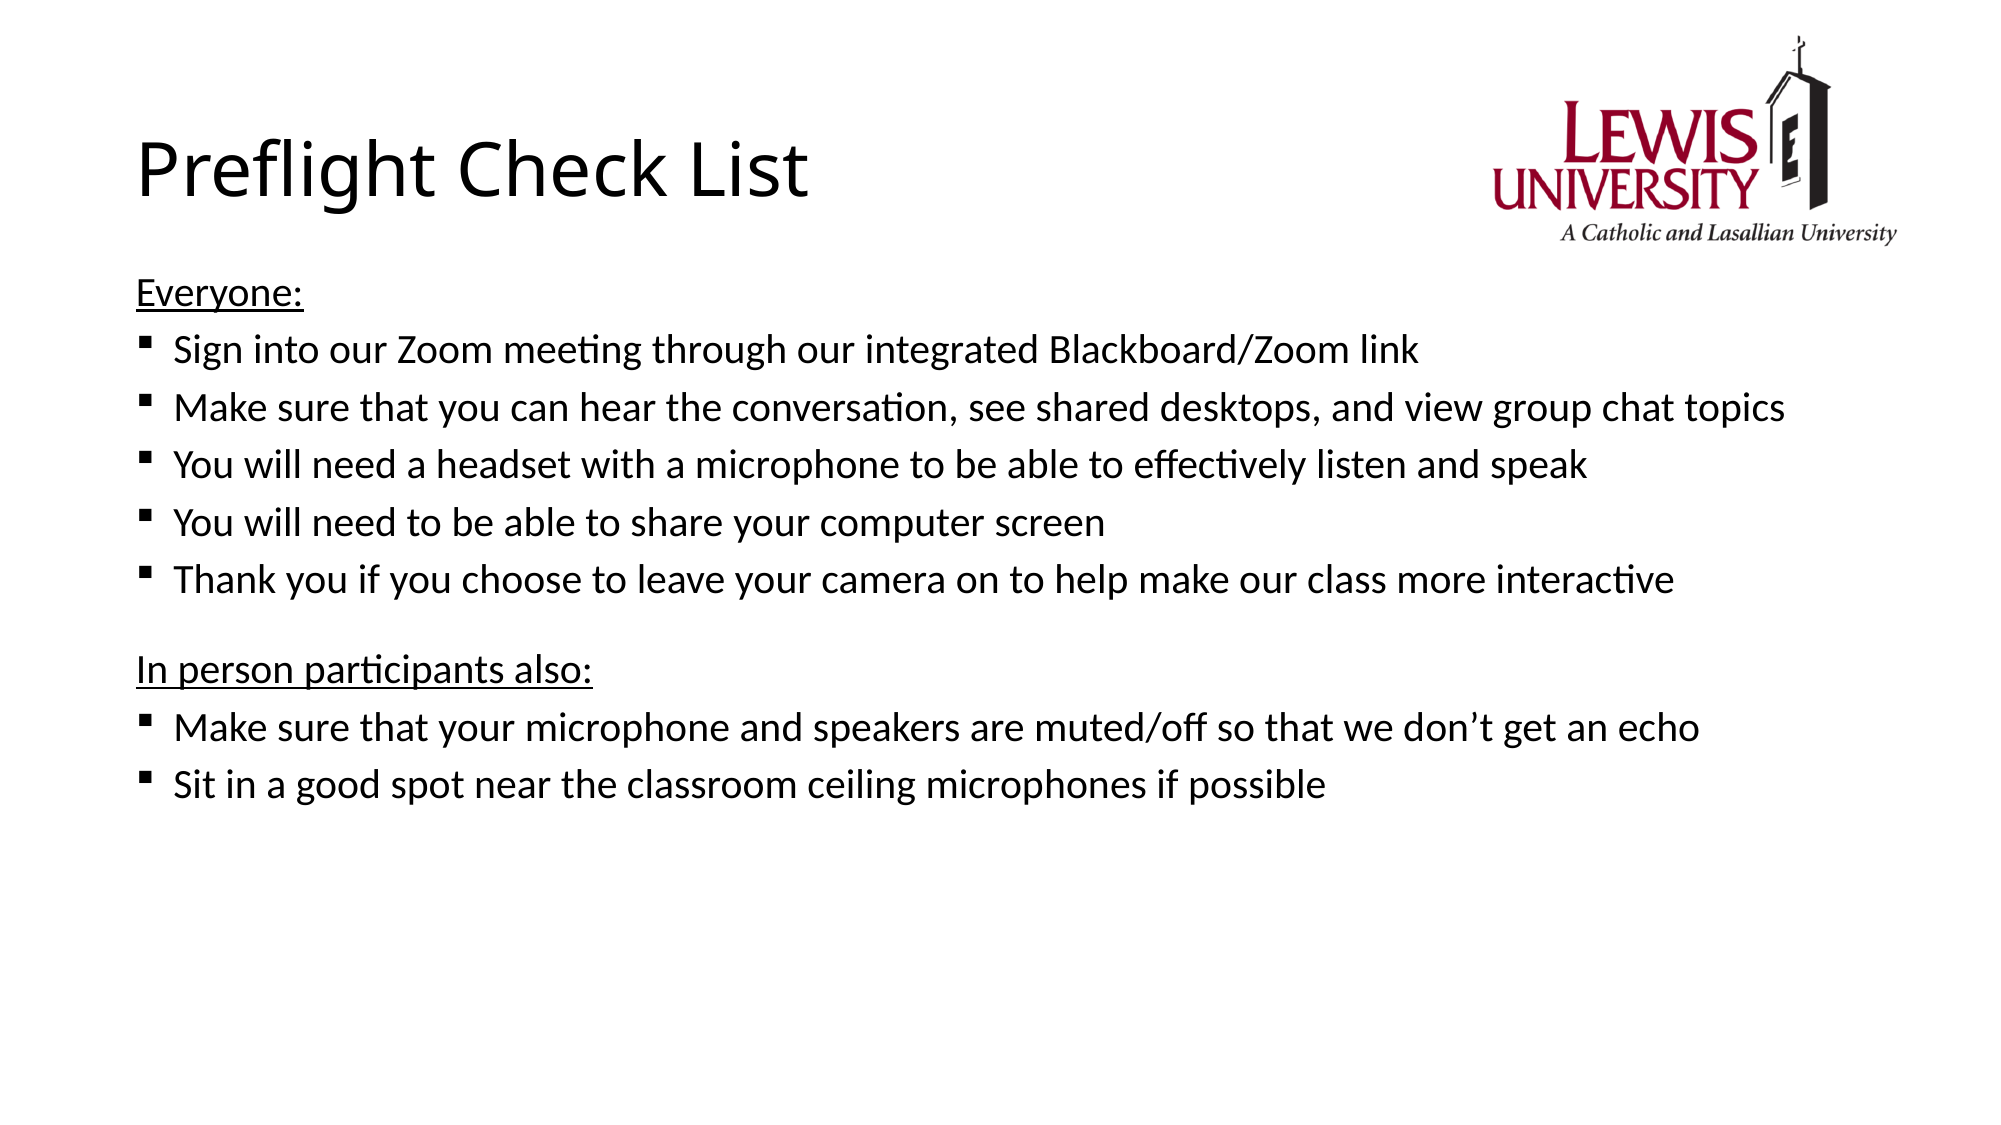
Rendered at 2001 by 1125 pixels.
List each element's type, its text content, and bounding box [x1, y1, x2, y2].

picture [1466, 25, 1903, 250]
title Preflight Check List [120, 110, 1406, 235]
list Everyone: Sign into our Zoom meeting through our integrated Blackboard/Zoom link Make sure that you can hear the conversation, see shared desktops, and view group chat topics You will need a headset with a microphone to be able to effectively listen and speak You will need to be able to share your computer screen Thank you if you choose to leave your camera on to help make our class more interactive In person participants also: Make sure that your microphone and speakers are muted/off so that we don’t get an echo Sit in a good spot near the classroom ceiling microphones if possible [120, 262, 1880, 1044]
